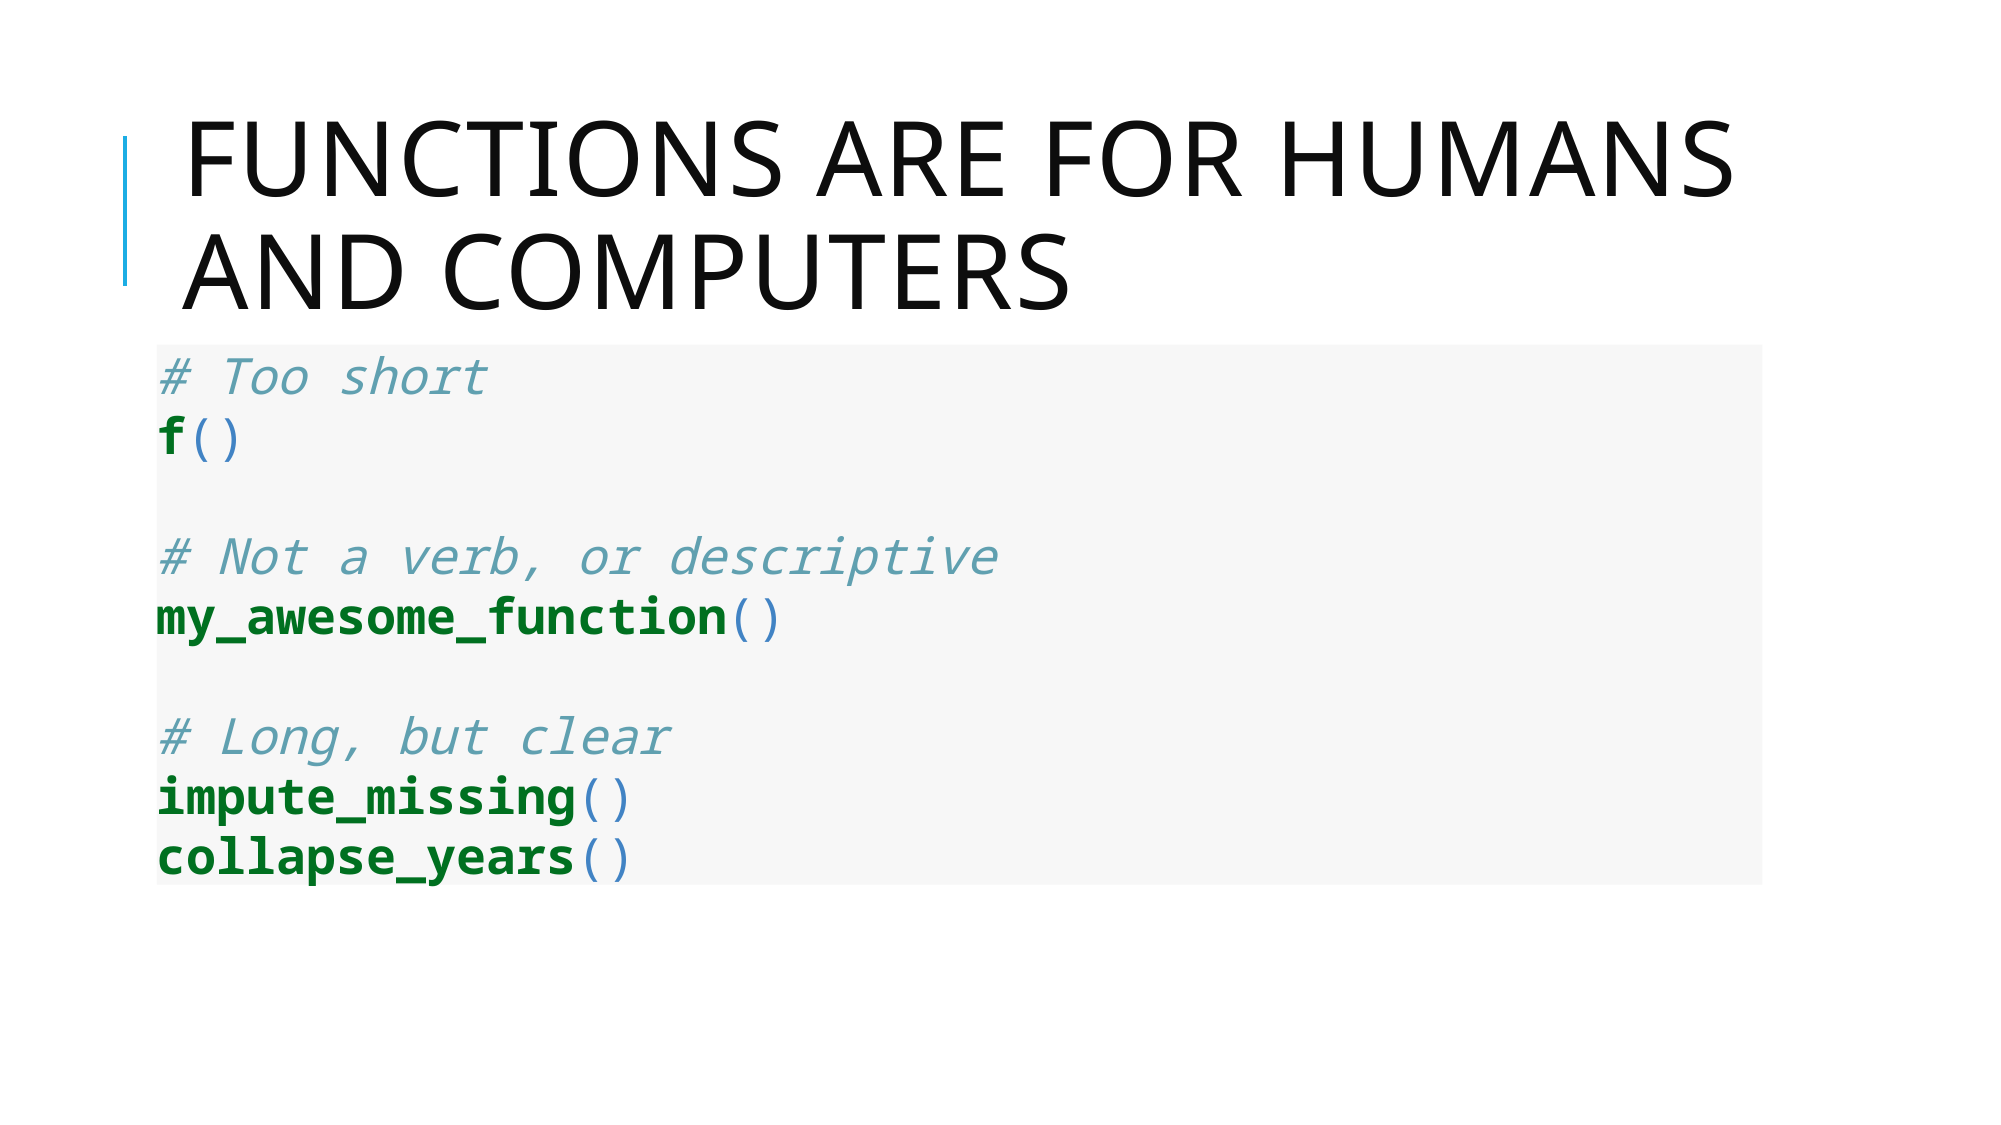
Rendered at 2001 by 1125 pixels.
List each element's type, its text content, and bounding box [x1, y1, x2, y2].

title Functions are for humans and computers [168, 96, 1763, 342]
text_box # Too short f() # Not a verb, or descriptive my_awesome_function() # Long, but clear impute_missing() collapse_years() [156, 344, 1763, 885]
